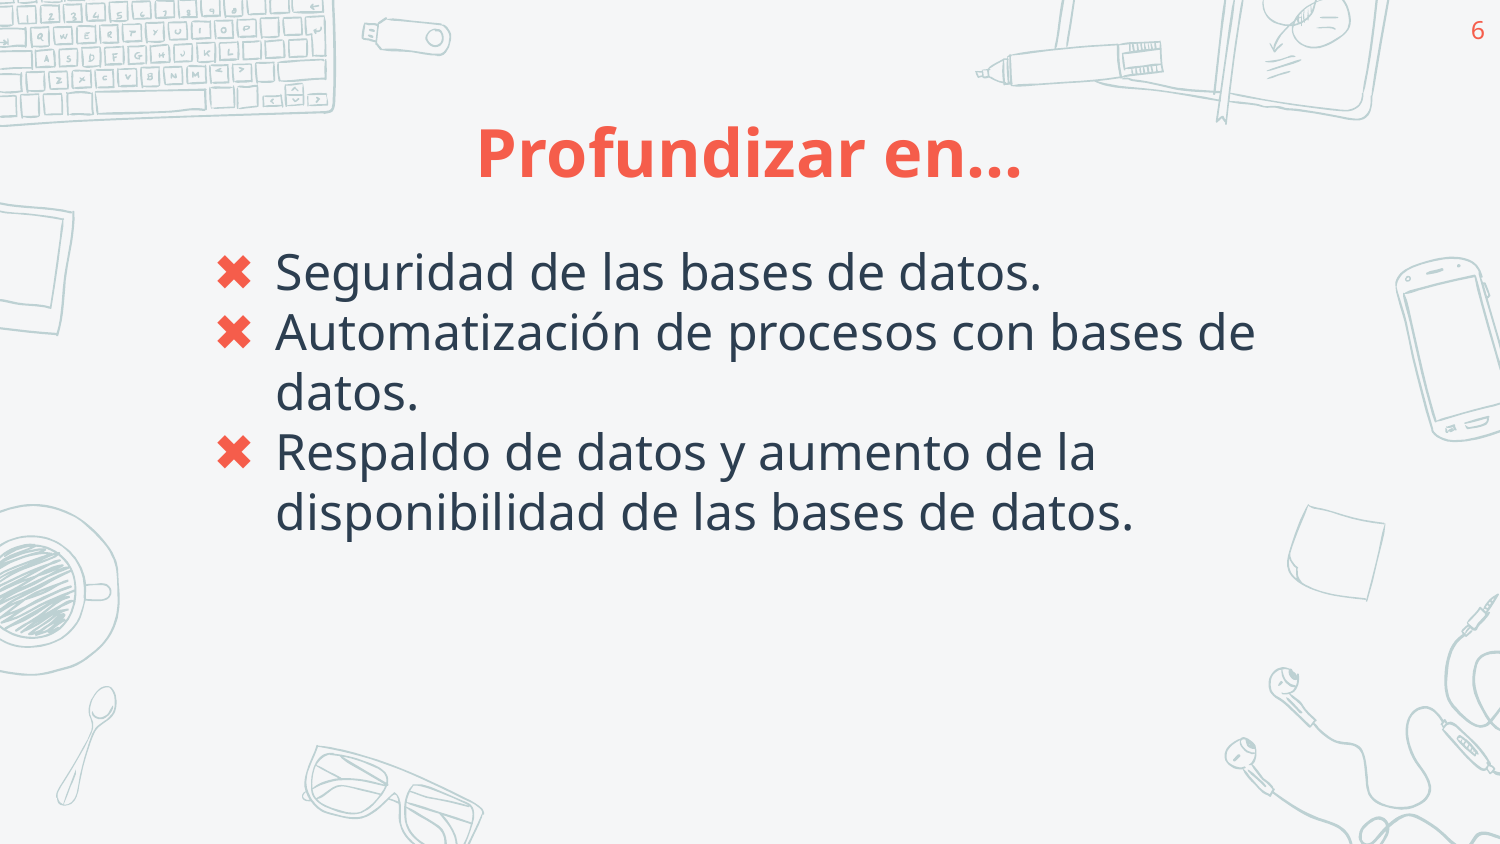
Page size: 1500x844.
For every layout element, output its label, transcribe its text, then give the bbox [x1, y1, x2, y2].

title Profundizar en... [185, 110, 1315, 207]
list Seguridad de las bases de datos. Automatización de procesos con bases de datos. Respaldo de datos y aumento de la disponibilidad de las bases de datos. [185, 225, 1315, 611]
slide_number 6 [1435, 0, 1500, 53]
